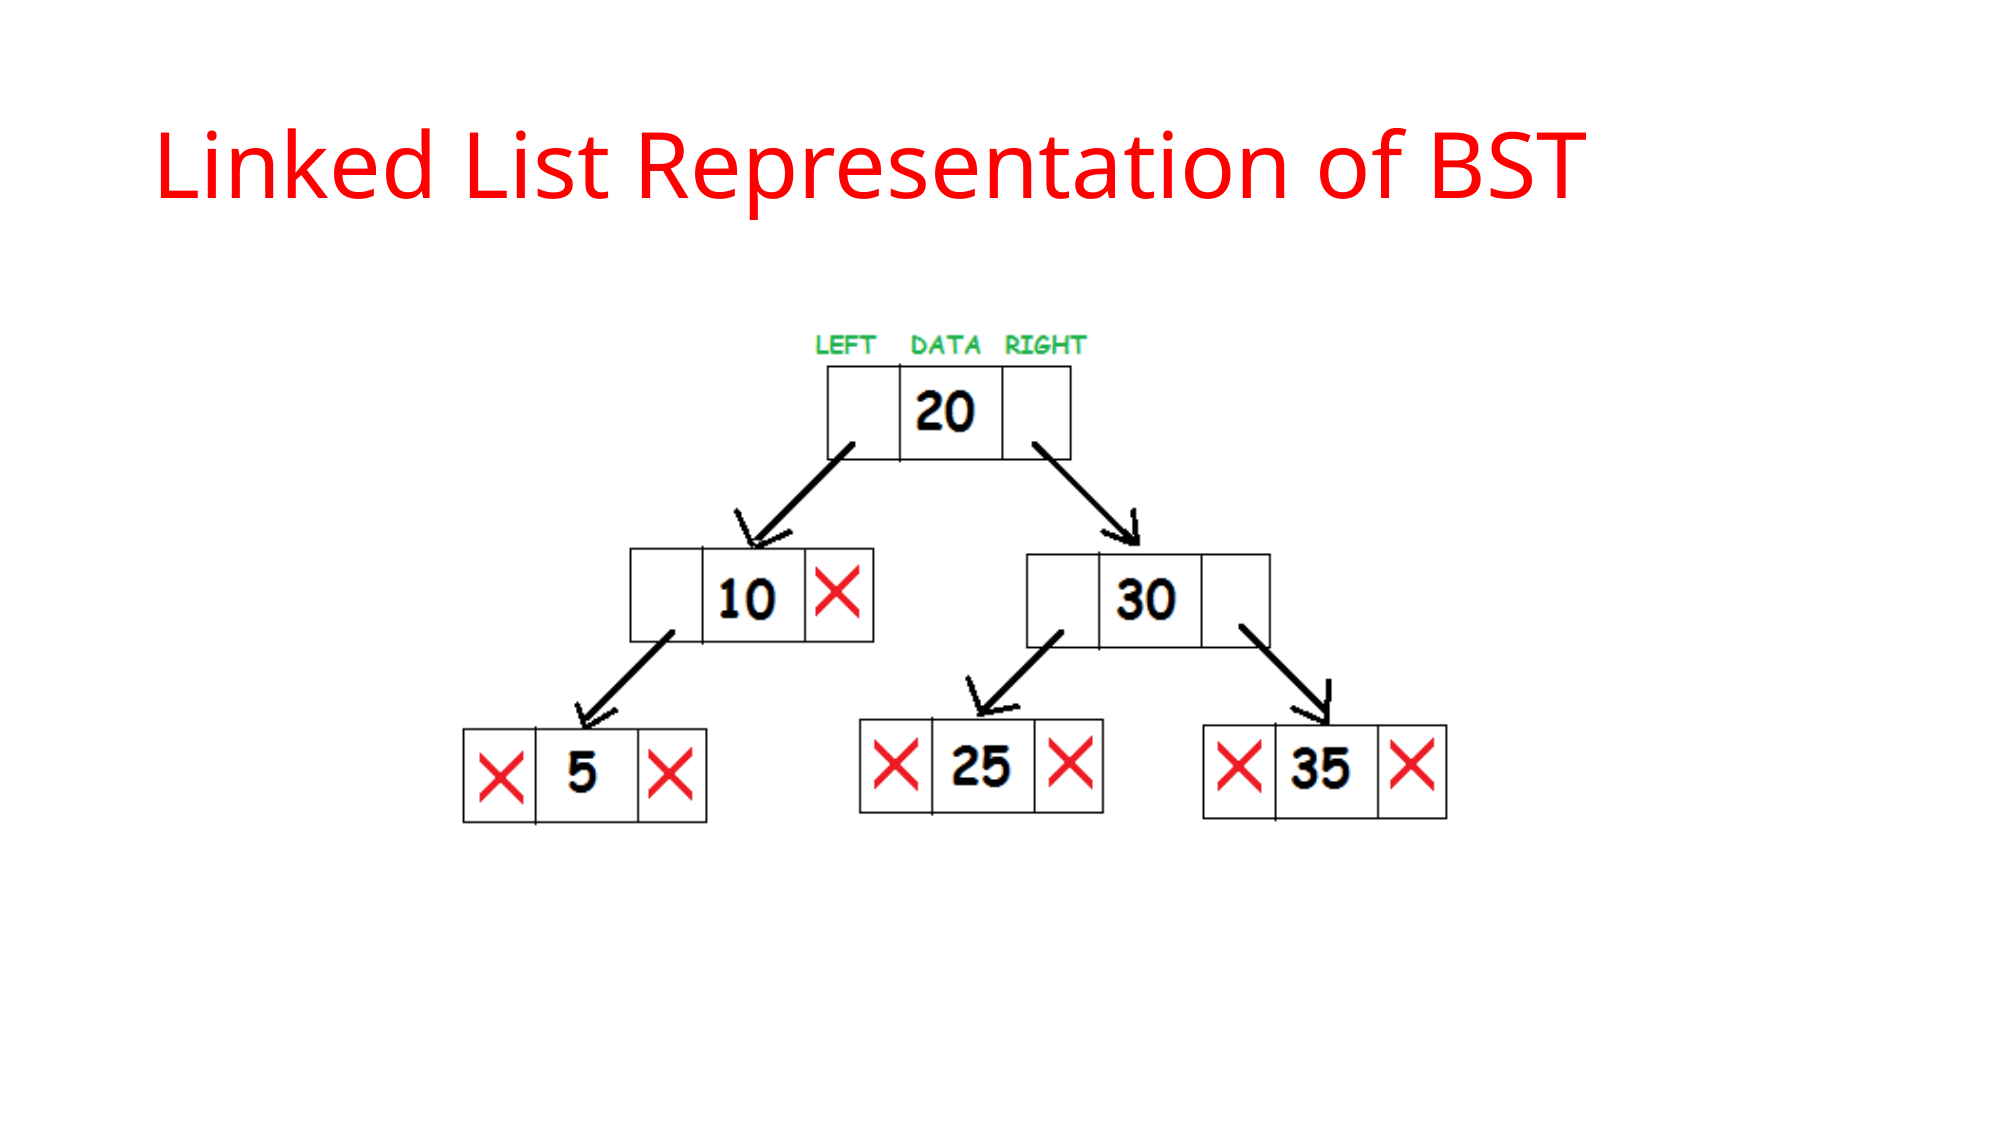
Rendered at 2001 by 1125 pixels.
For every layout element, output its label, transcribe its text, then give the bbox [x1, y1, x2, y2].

picture [427, 309, 1480, 928]
title Linked List Representation of BST [137, 59, 1863, 278]
